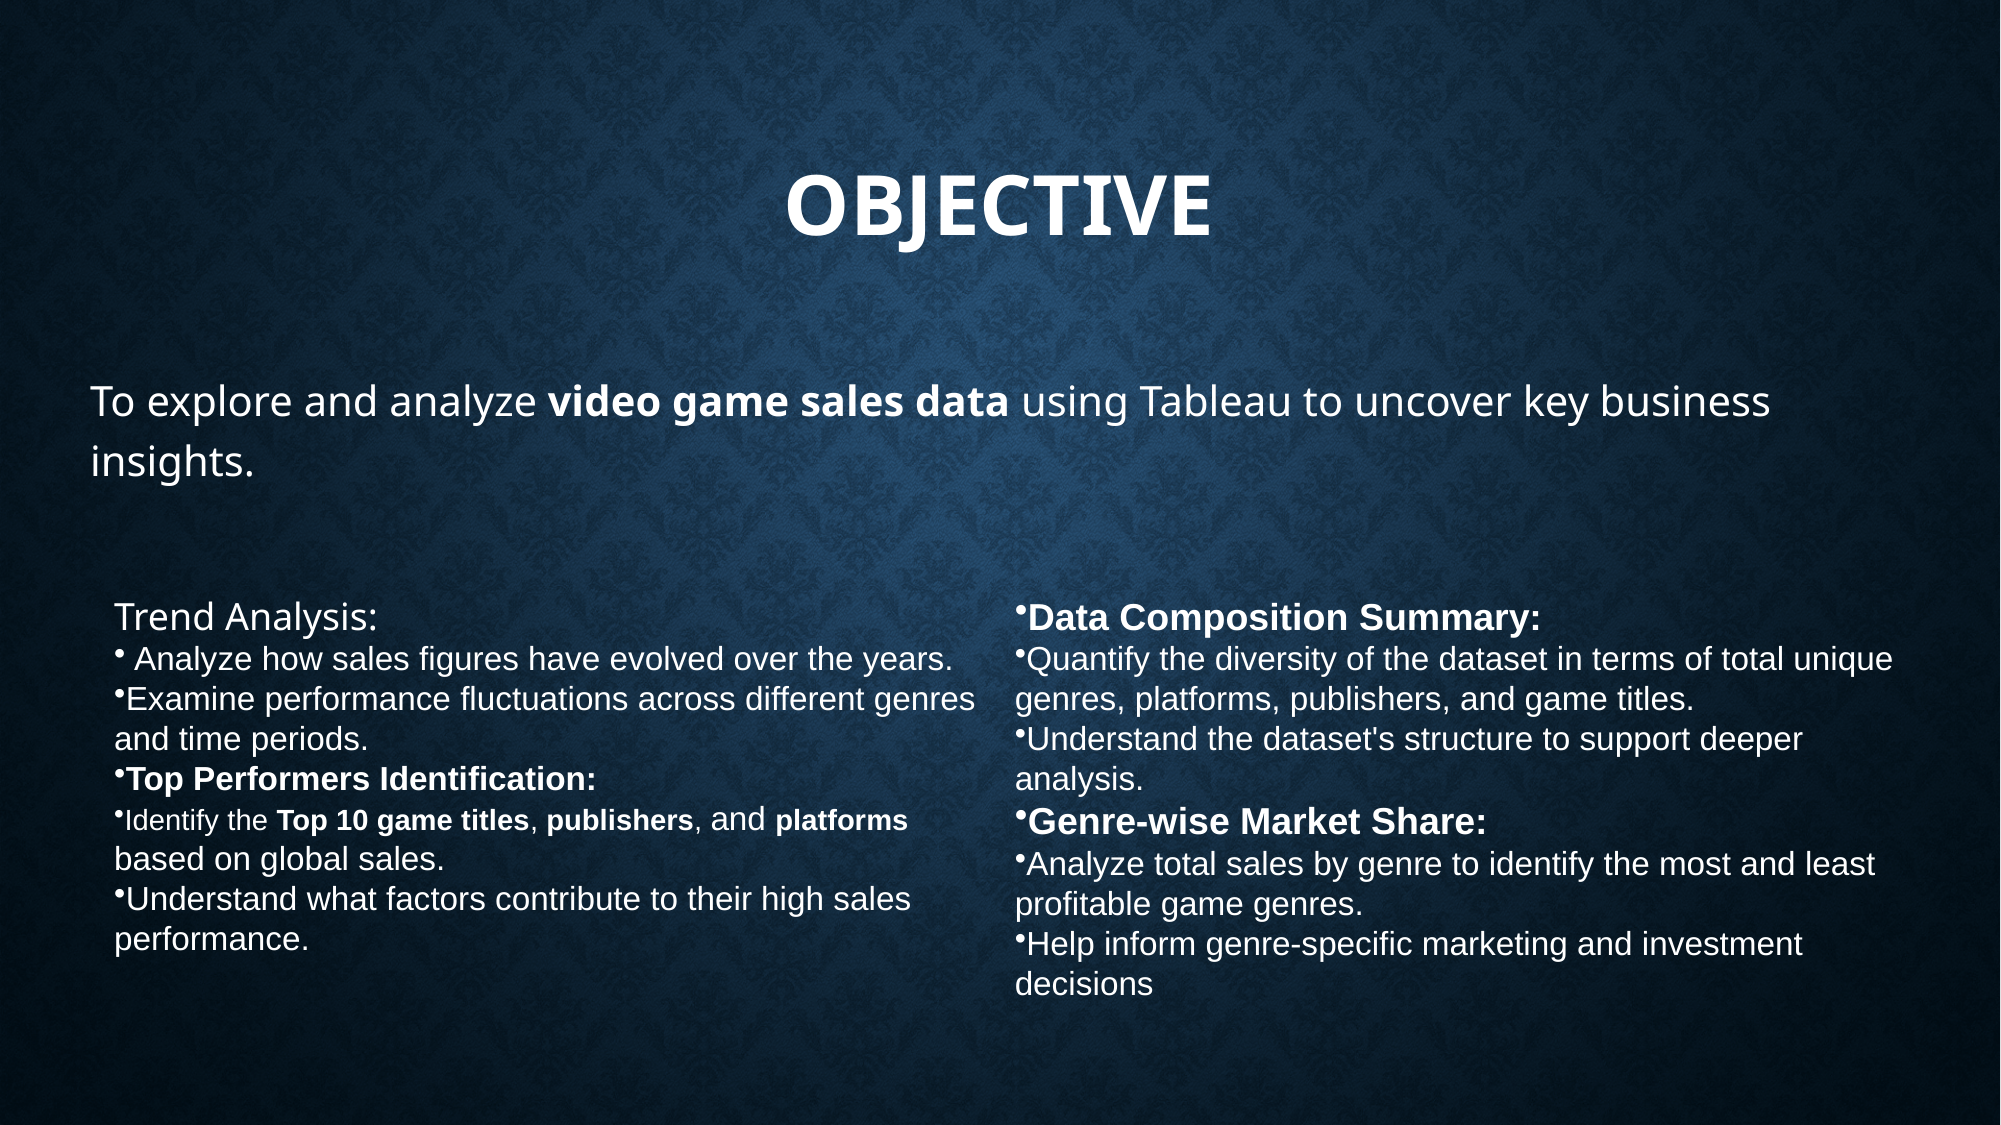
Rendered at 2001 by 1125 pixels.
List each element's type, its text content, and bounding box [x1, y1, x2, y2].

title Objective [149, 99, 1849, 318]
list To explore and analyze video game sales data using Tableau to uncover key business insights. [75, 357, 1925, 540]
text_box Data Composition Summary: Quantify the diversity of the dataset in terms of total unique genres, platforms, publishers, and game titles. Understand the dataset's structure to support deeper analysis. Genre-wise Market Share: Analyze total sales by genre to identify the most and least profitable game genres. Help inform genre-specific marketing and investment decisions [999, 585, 1925, 1010]
text_box Trend Analysis: Analyze how sales figures have evolved over the years. Examine performance fluctuations across different genres and time periods. Top Performers Identification: Identify the Top 10 game titles, publishers, and platforms based on global sales. Understand what factors contribute to their high sales performance. [99, 585, 999, 965]
